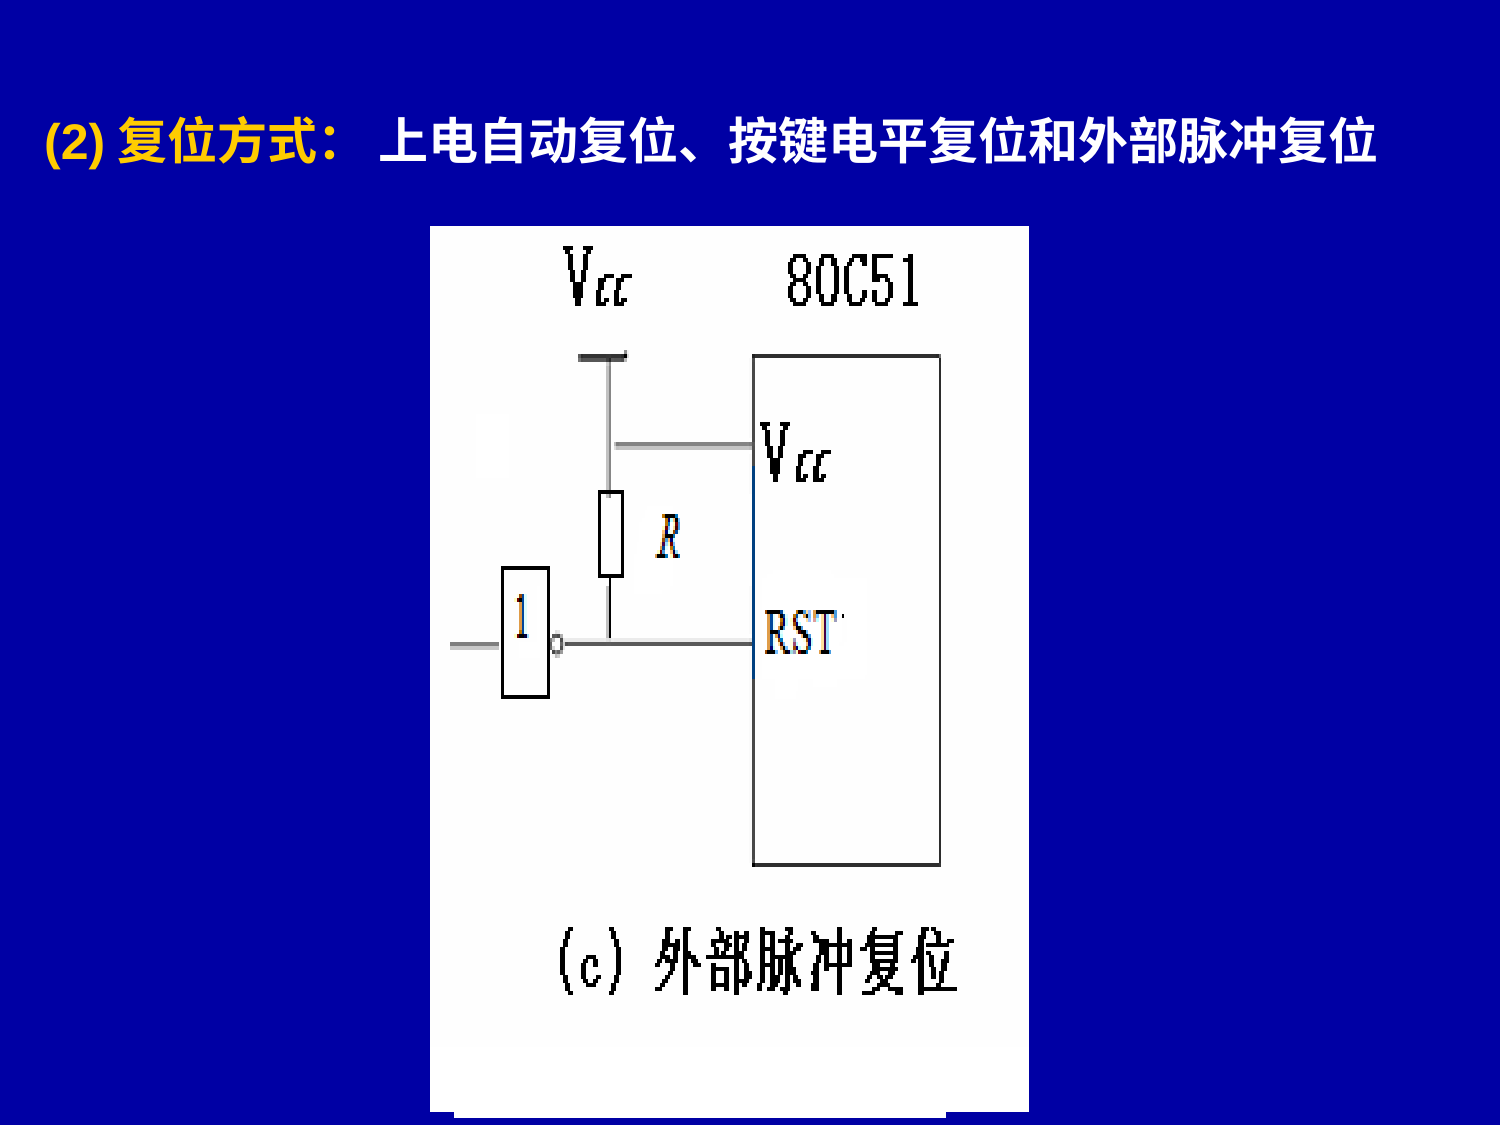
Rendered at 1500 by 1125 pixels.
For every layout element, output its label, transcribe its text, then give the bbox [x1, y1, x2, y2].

picture [430, 226, 1029, 1118]
text_box (2)复位方式： 上电自动复位、按键电平复位和外部脉冲复位 [29, 101, 1459, 177]
